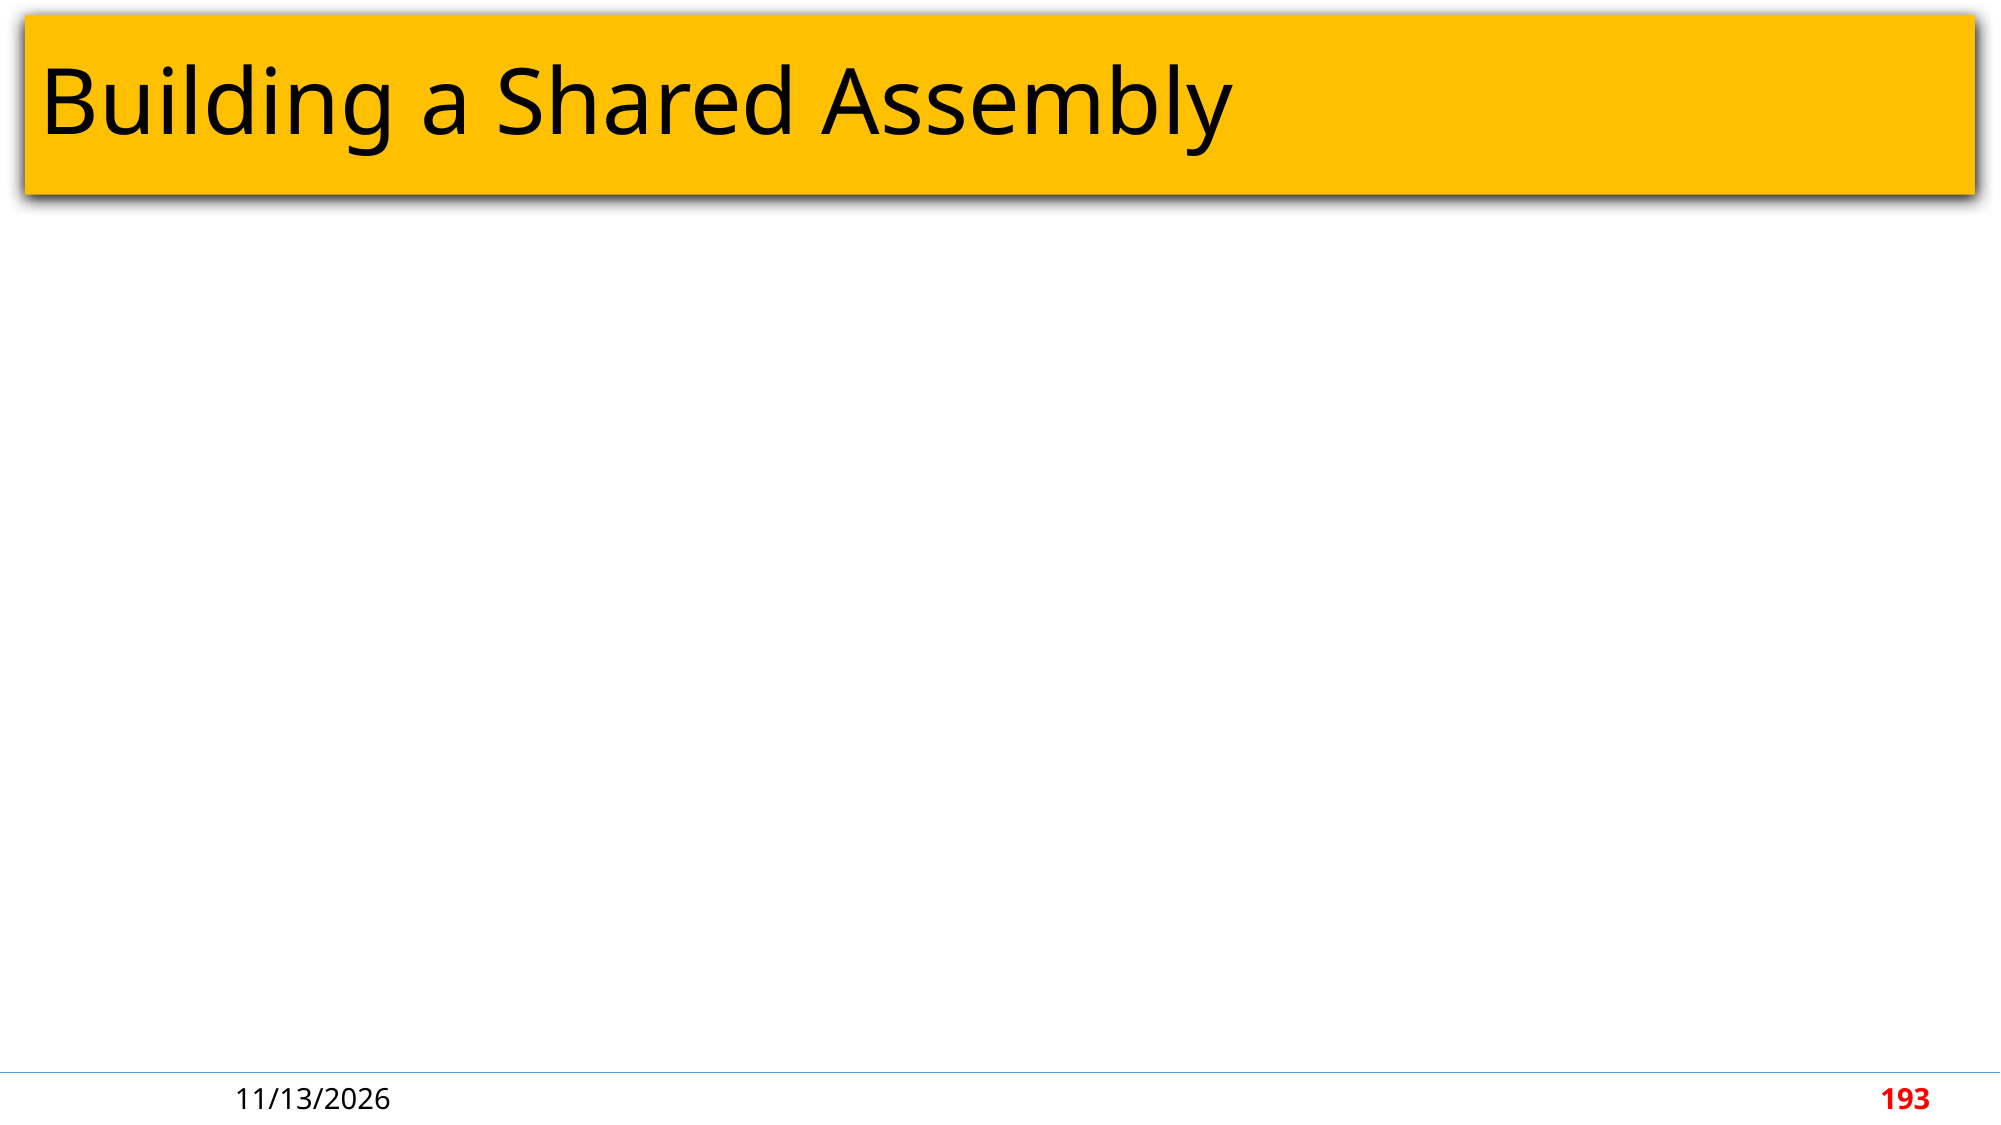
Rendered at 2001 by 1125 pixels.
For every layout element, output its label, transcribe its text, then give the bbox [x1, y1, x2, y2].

title Building a Shared Assembly [24, 14, 1975, 195]
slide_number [220, 1072, 671, 1115]
slide_number 193 [1495, 1072, 1946, 1115]
